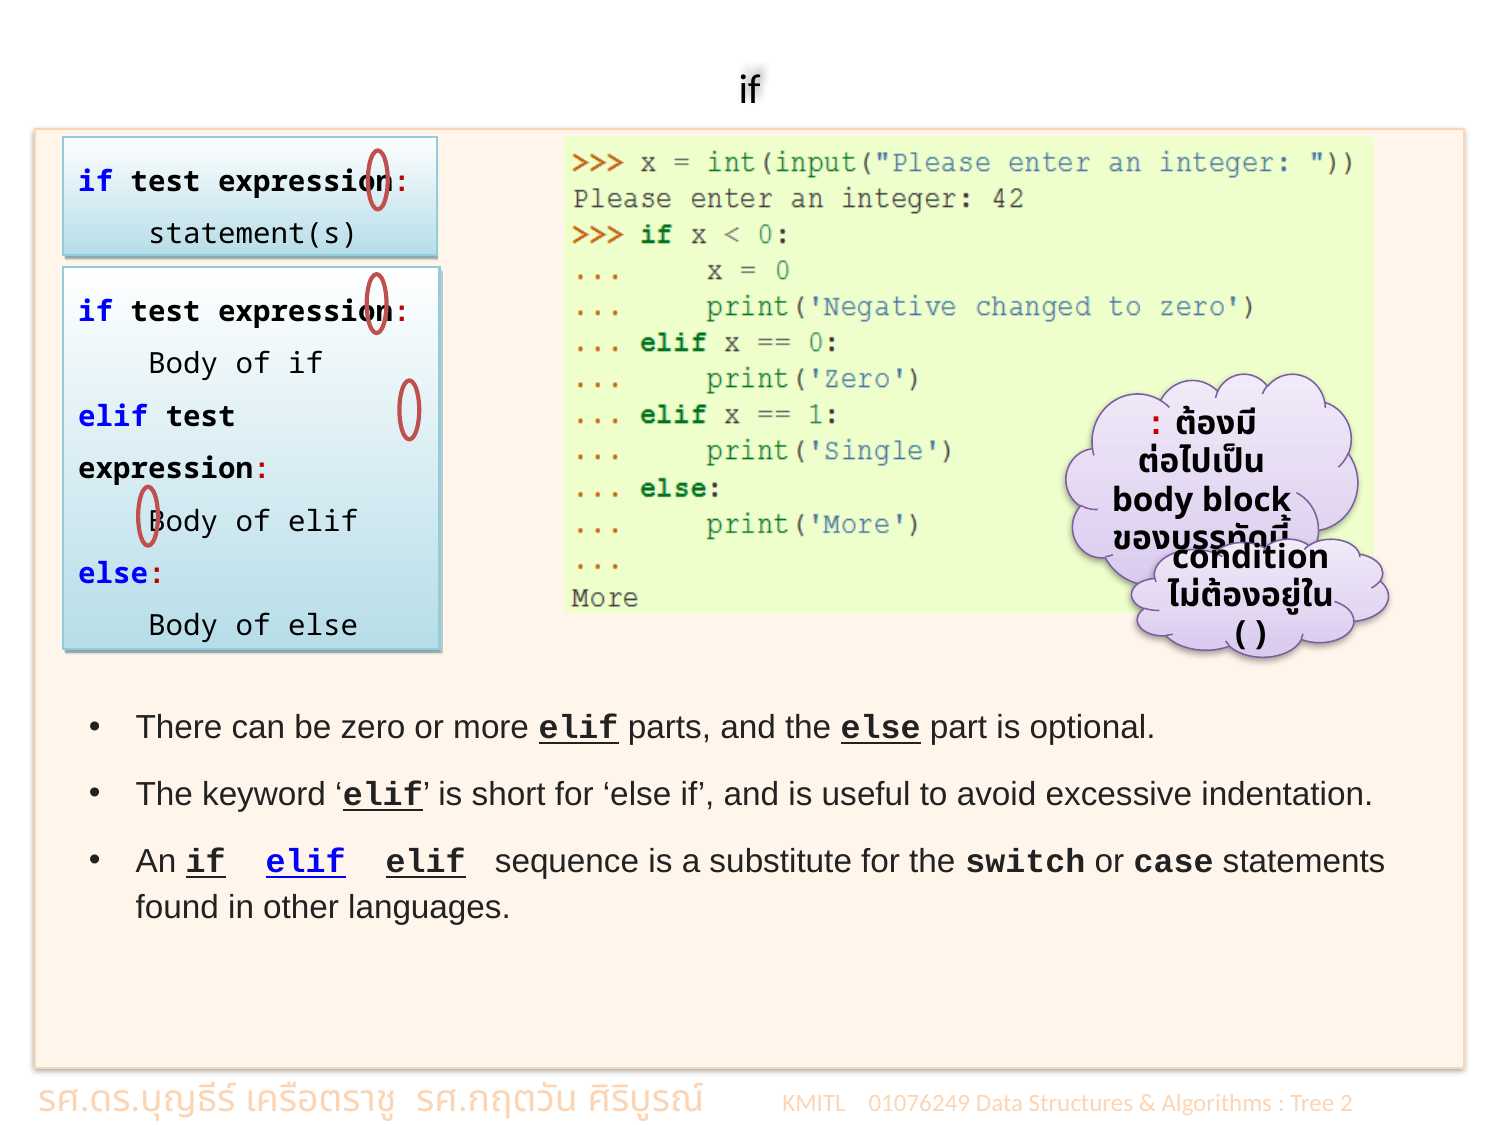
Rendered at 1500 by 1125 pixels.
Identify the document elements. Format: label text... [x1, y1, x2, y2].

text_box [62, 136, 440, 601]
picture [564, 136, 1374, 613]
text_box condition ไม่ต้องอยู่ใน ( ) [1136, 621, 1362, 659]
title if [35, 45, 1465, 128]
text_box condition ไม่ต้องอยู่ใน ( ) [1379, 562, 1390, 614]
text_box There can be zero or more elif parts, and the else part is optional. The keyword ‘elif’ is short for ‘else if’, and is useful to avoid excessive indentation. An if elif elif sequence is a substitute for the switch or case statements found in other languages. [73, 692, 1427, 933]
